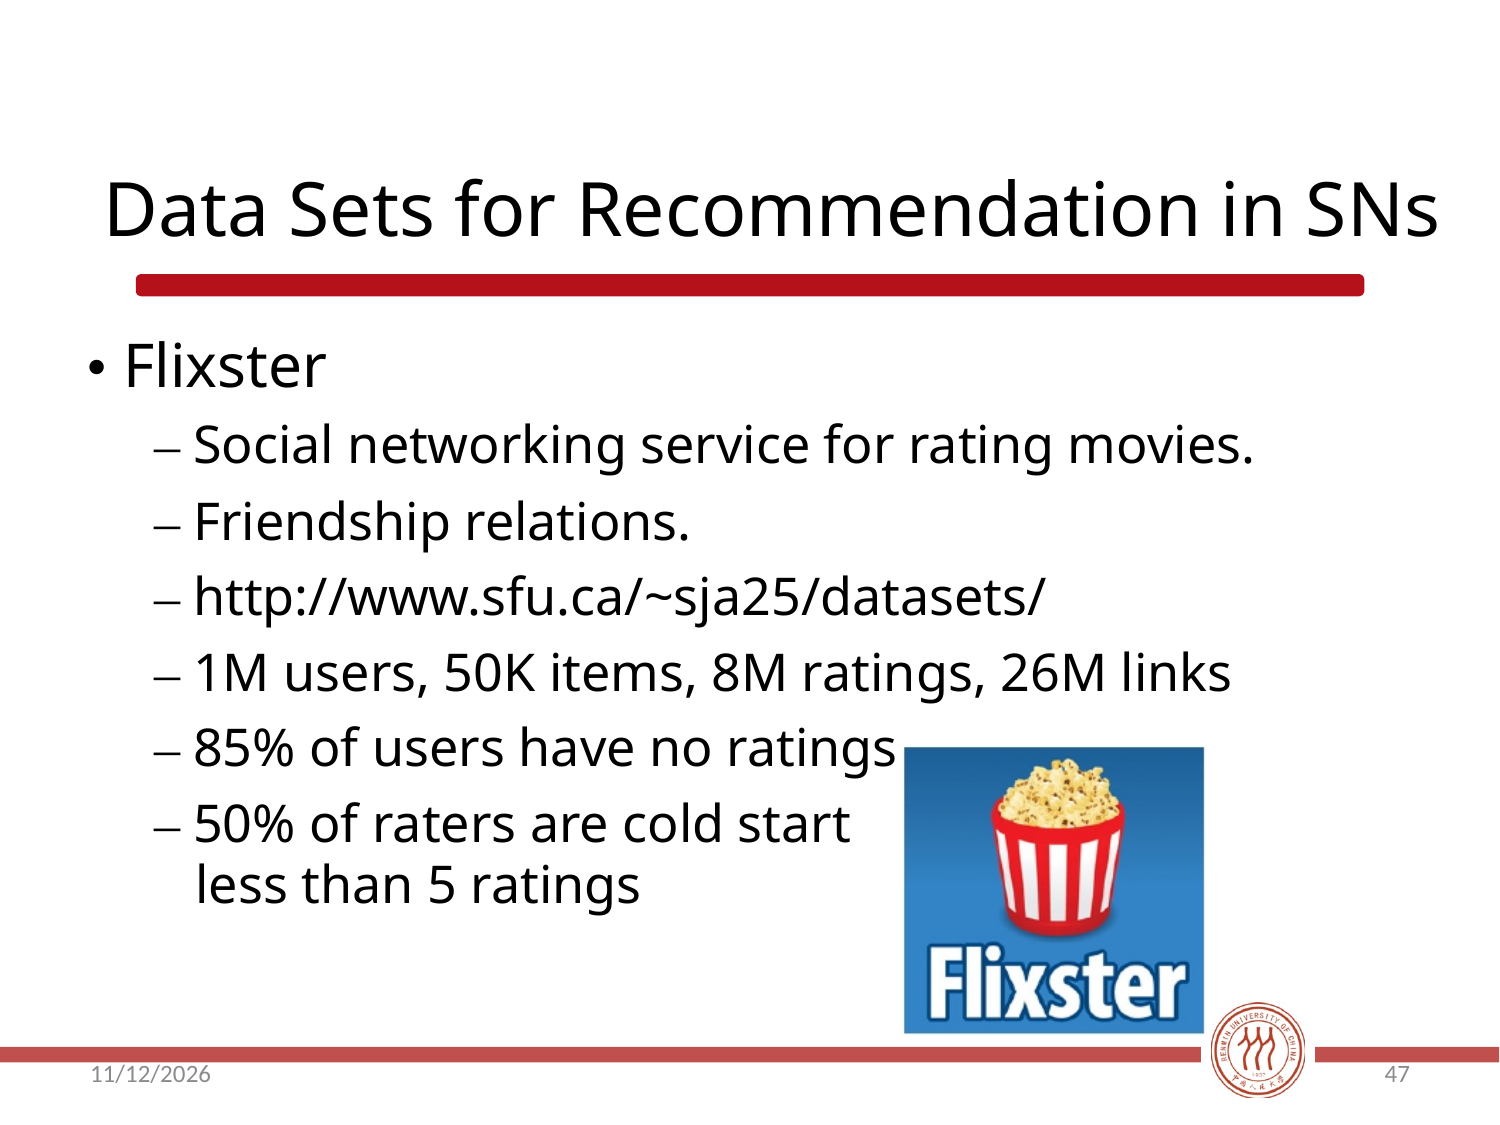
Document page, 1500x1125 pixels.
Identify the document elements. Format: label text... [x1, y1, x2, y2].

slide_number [75, 1042, 425, 1103]
picture [903, 746, 1207, 1036]
text_box Data Sets for Recommendation in SNs • Flixster – Social networking service for rating movies. – Friendship relations. – http://www.sfu.ca/~sja25/datasets/ – 1M users, 50K items, 8M ratings, 26M links – 85% of users have no ratings – 50% of raters are cold start less than 5 ratings [86, 184, 1442, 914]
picture [1211, 1002, 1305, 1042]
slide_number 47 [1074, 1042, 1425, 1103]
